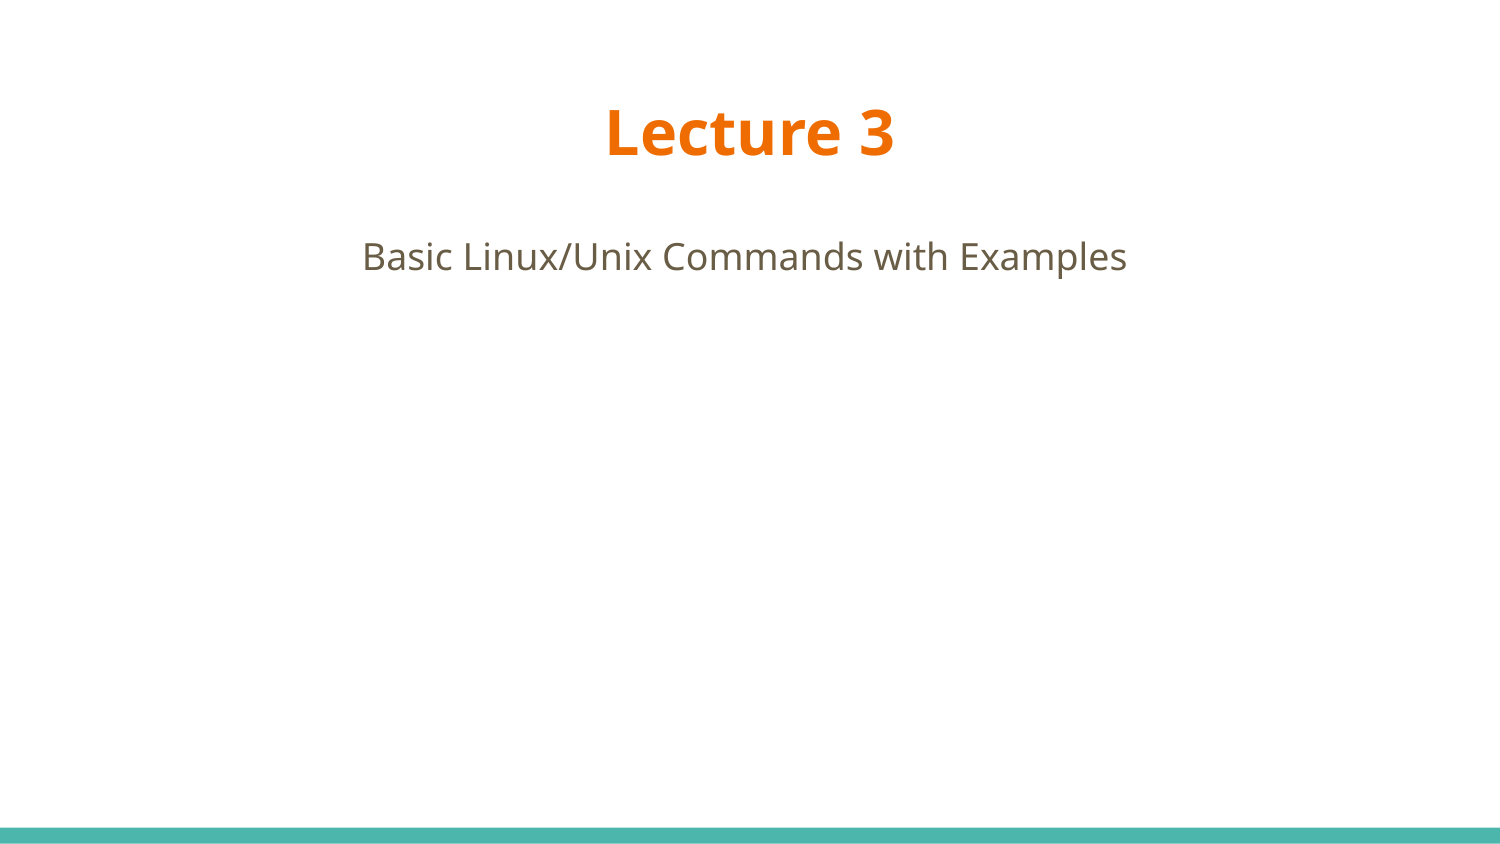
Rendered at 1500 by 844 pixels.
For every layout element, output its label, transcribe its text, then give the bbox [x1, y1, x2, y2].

list Basic Linux/Unix Commands with Examples [51, 207, 1449, 750]
title Lecture 3 [51, 72, 1449, 189]
